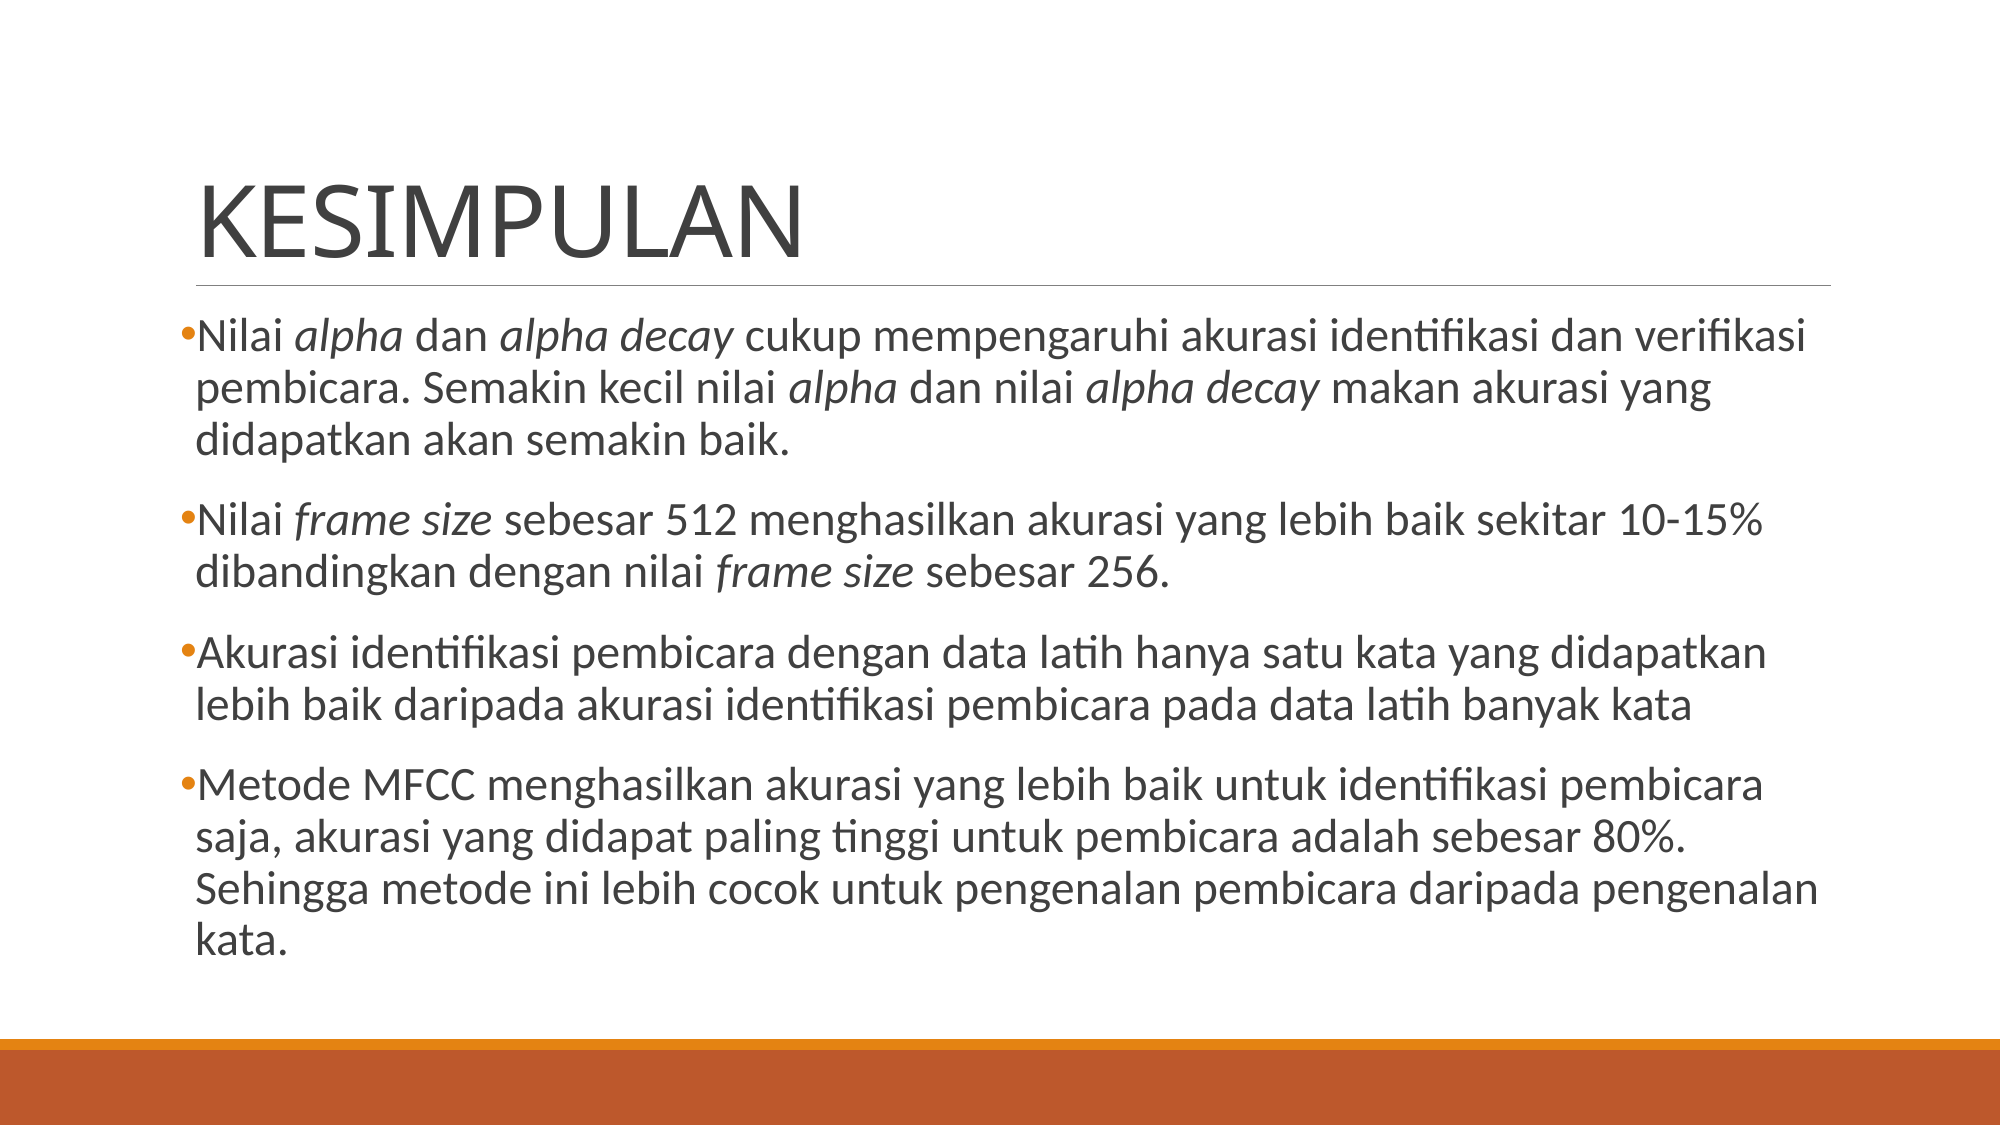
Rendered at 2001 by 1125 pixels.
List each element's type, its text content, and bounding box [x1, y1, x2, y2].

title KESIMPULAN [180, 47, 1830, 285]
list Nilai alpha dan alpha decay cukup mempengaruhi akurasi identifikasi dan verifikasi pembicara. Semakin kecil nilai alpha dan nilai alpha decay makan akurasi yang didapatkan akan semakin baik. Nilai frame size sebesar 512 menghasilkan akurasi yang lebih baik sekitar 10-15% dibandingkan dengan nilai frame size sebesar 256. Akurasi identifikasi pembicara dengan data latih hanya satu kata yang didapatkan lebih baik daripada akurasi identifikasi pembicara pada data latih banyak kata Metode MFCC menghasilkan akurasi yang lebih baik untuk identifikasi pembicara saja, akurasi yang didapat paling tinggi untuk pembicara adalah sebesar 80%. Sehingga metode ini lebih cocok untuk pengenalan pembicara daripada pengenalan kata. [180, 302, 1830, 963]
